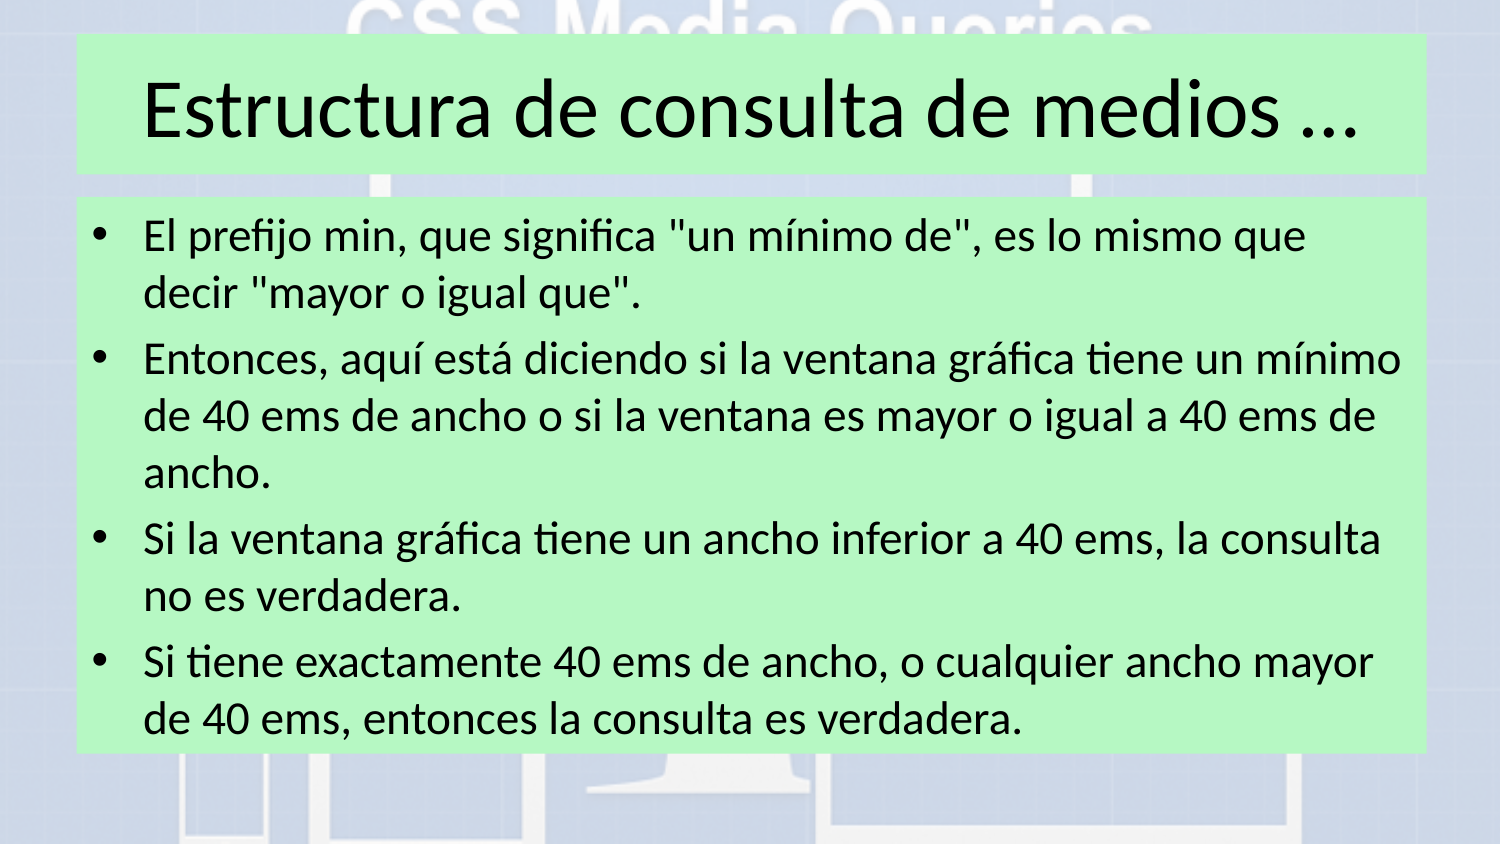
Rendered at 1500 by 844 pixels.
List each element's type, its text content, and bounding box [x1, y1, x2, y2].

list El prefijo min, que significa "un mínimo de", es lo mismo que decir "mayor o igual que". Entonces, aquí está diciendo si la ventana gráfica tiene un mínimo de 40 ems de ancho o si la ventana es mayor o igual a 40 ems de ancho. Si la ventana gráfica tiene un ancho inferior a 40 ems, la consulta no es verdadera. Si tiene exactamente 40 ems de ancho, o cualquier ancho mayor de 40 ems, entonces la consulta es verdadera. [76, 196, 1427, 754]
title Estructura de consulta de medios … [76, 33, 1427, 175]
